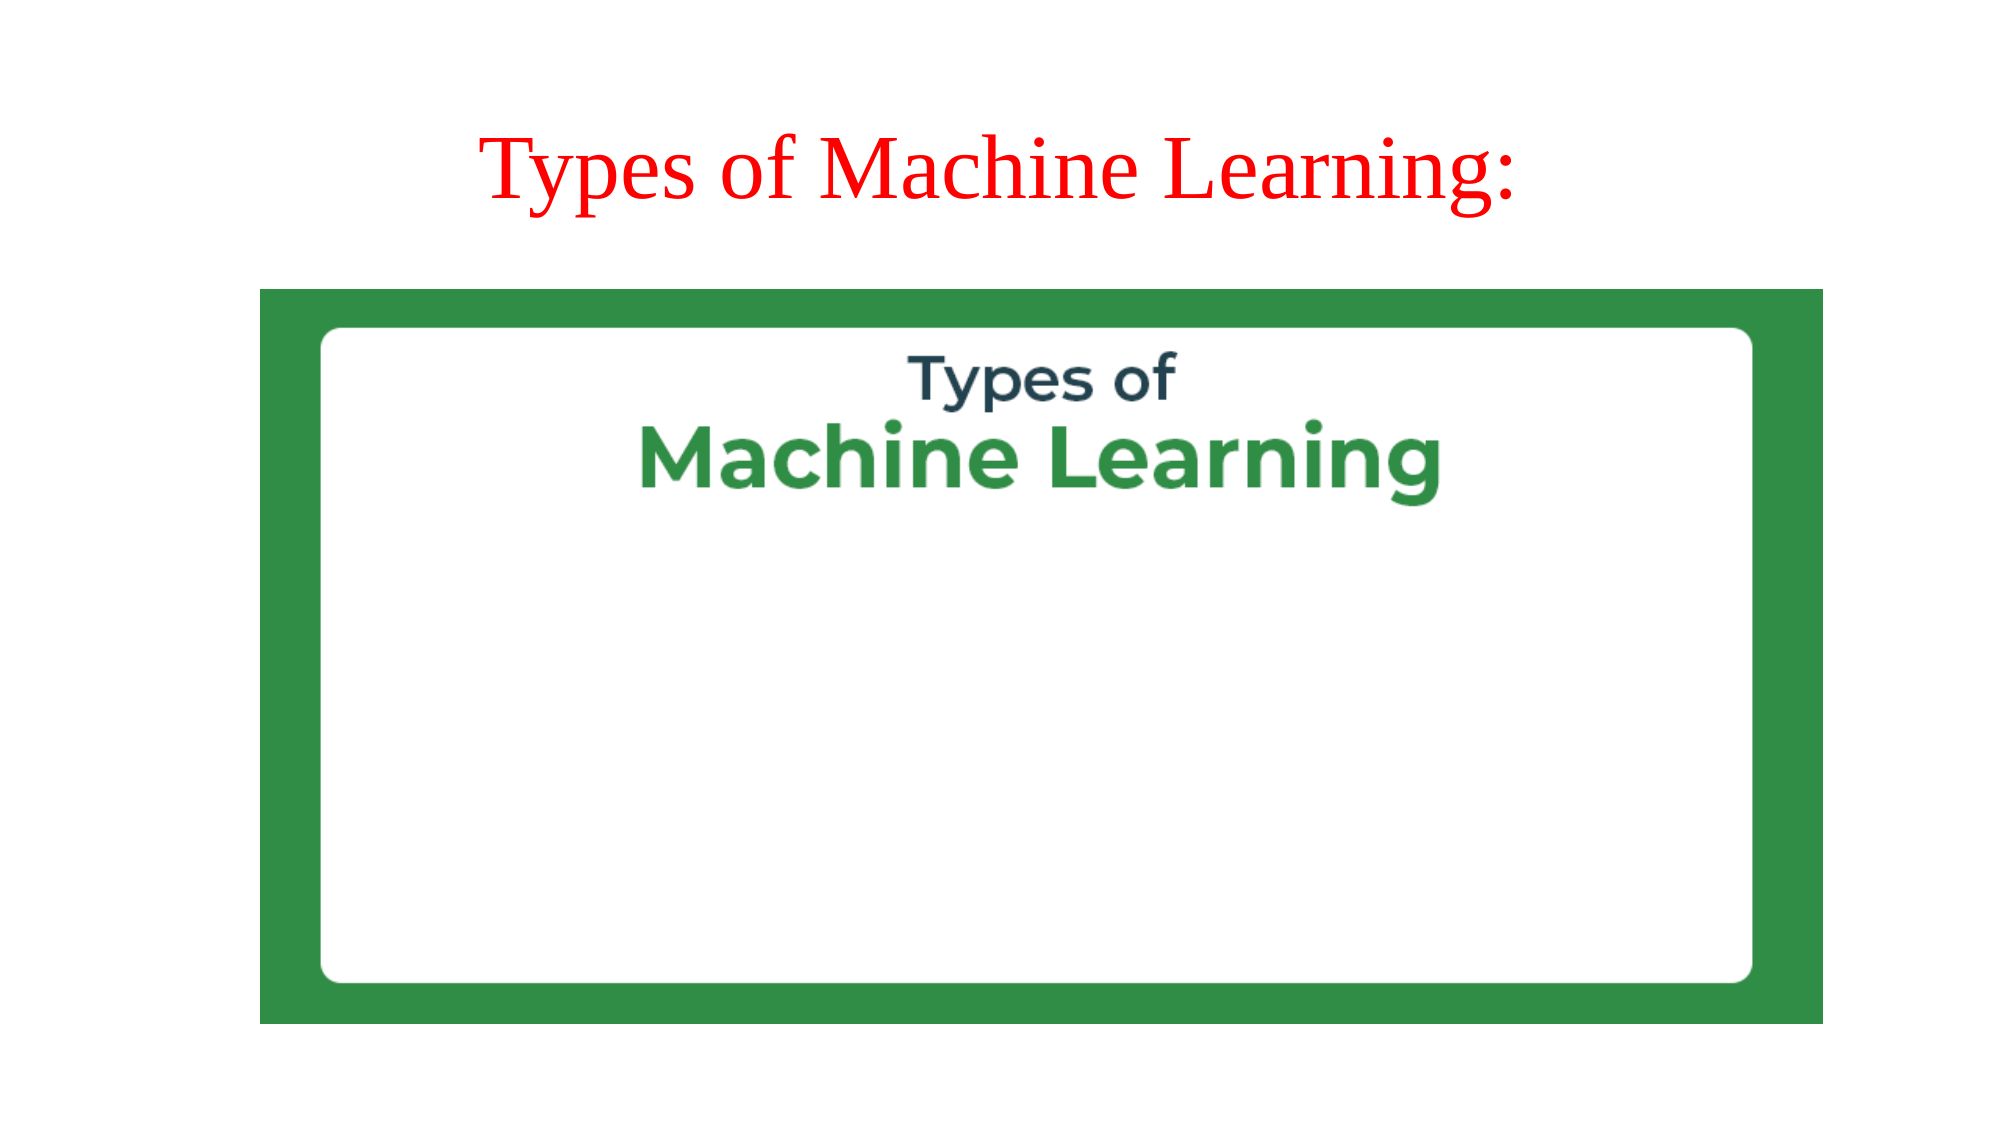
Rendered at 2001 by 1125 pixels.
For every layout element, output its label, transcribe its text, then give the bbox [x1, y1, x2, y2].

picture [260, 289, 1823, 1024]
title Types of Machine Learning: [137, 59, 1863, 278]
